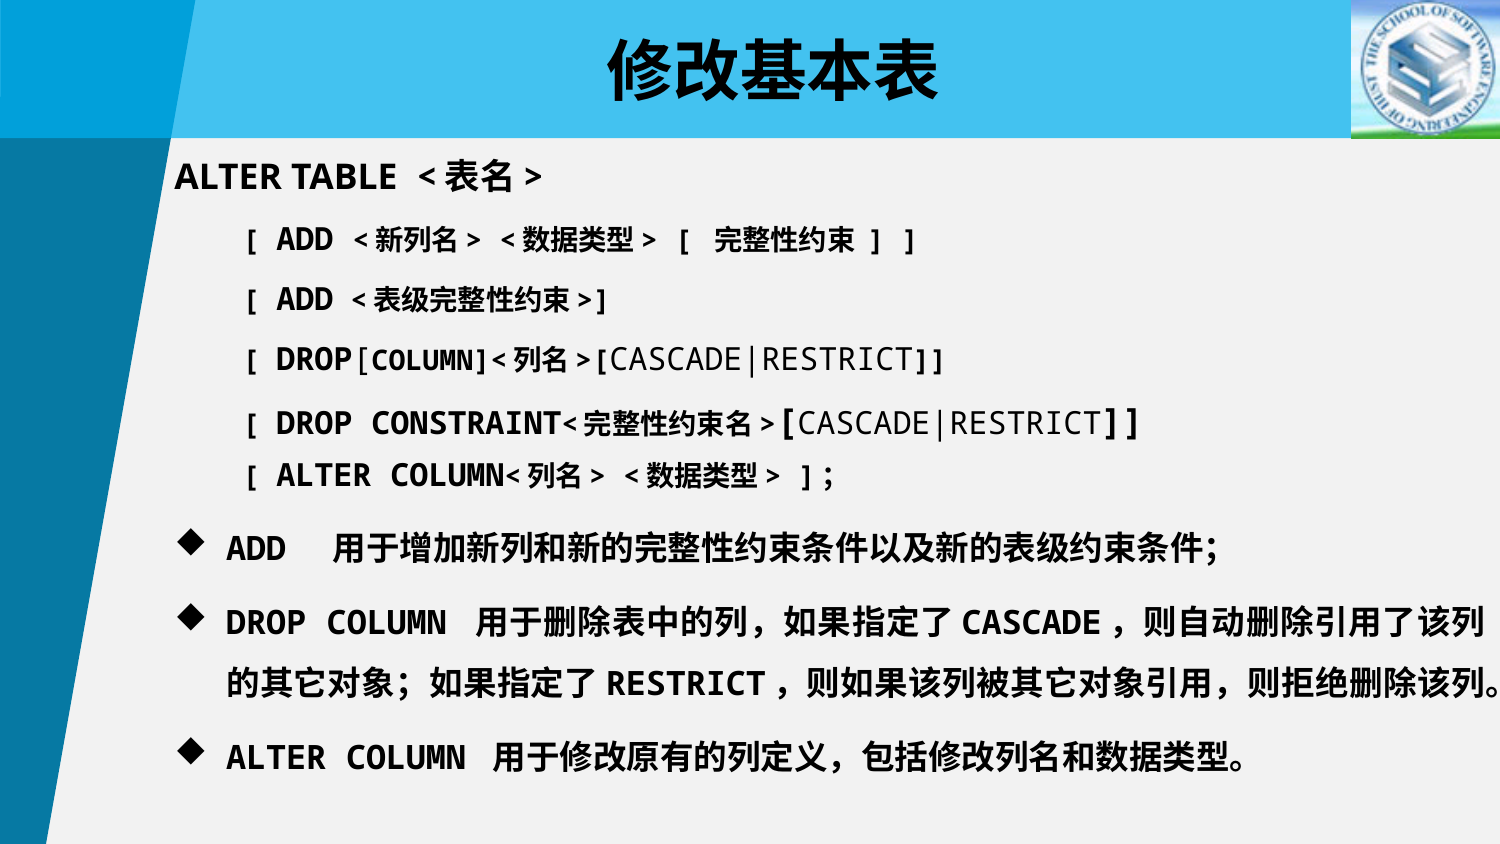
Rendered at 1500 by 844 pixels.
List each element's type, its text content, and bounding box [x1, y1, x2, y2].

picture [1353, 0, 1500, 138]
list ALTER TABLE <表名> [ ADD <新列名> <数据类型> [ 完整性约束 ] ] [ ADD <表级完整性约束>] [ DROP[COLUMN]<列名>[CASCADE|RESTRICT]] [ DROP CONSTRAINT<完整性约束名>[CASCADE|RESTRICT]] [ ALTER COLUMN<列名> <数据类型> ]； ADD 用于增加新列和新的完整性约束条件以及新的表级约束条件； DROP COLUMN 用于删除表中的列，如果指定了CASCADE，则自动删除引用了该列的其它对象；如果指定了RESTRICT，则如果该列被其它对象引用，则拒绝删除该列。 ALTER COLUMN 用于修改原有的列定义，包括修改列名和数据类型。 [159, 138, 1500, 844]
title 修改基本表 [194, 0, 1353, 138]
